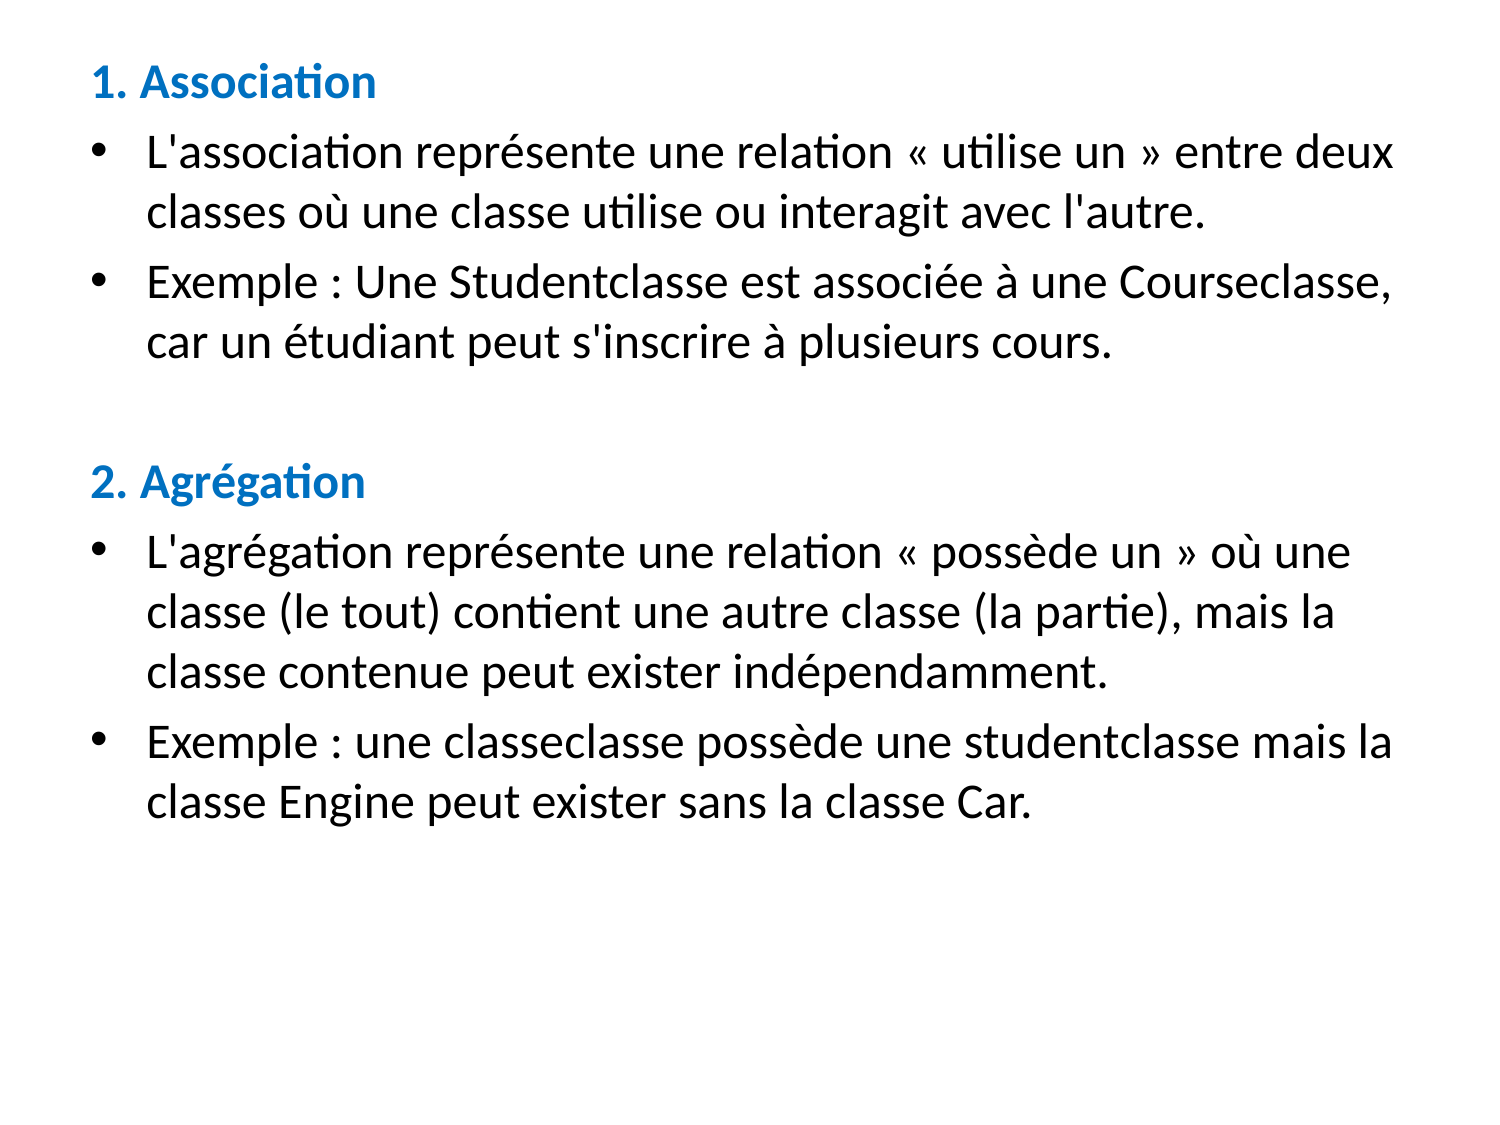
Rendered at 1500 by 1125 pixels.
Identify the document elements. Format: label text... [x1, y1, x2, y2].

list 1. Association L'association représente une relation « utilise un » entre deux classes où une classe utilise ou interagit avec l'autre. Exemple : Une Studentclasse est associée à une Courseclasse, car un étudiant peut s'inscrire à plusieurs cours. 2. Agrégation L'agrégation représente une relation « possède un » où une classe (le tout) contient une autre classe (la partie), mais la classe contenue peut exister indépendamment. Exemple : une classeclasse possède une studentclasse mais la classe Engine peut exister sans la classe Car. [75, 41, 1425, 1006]
